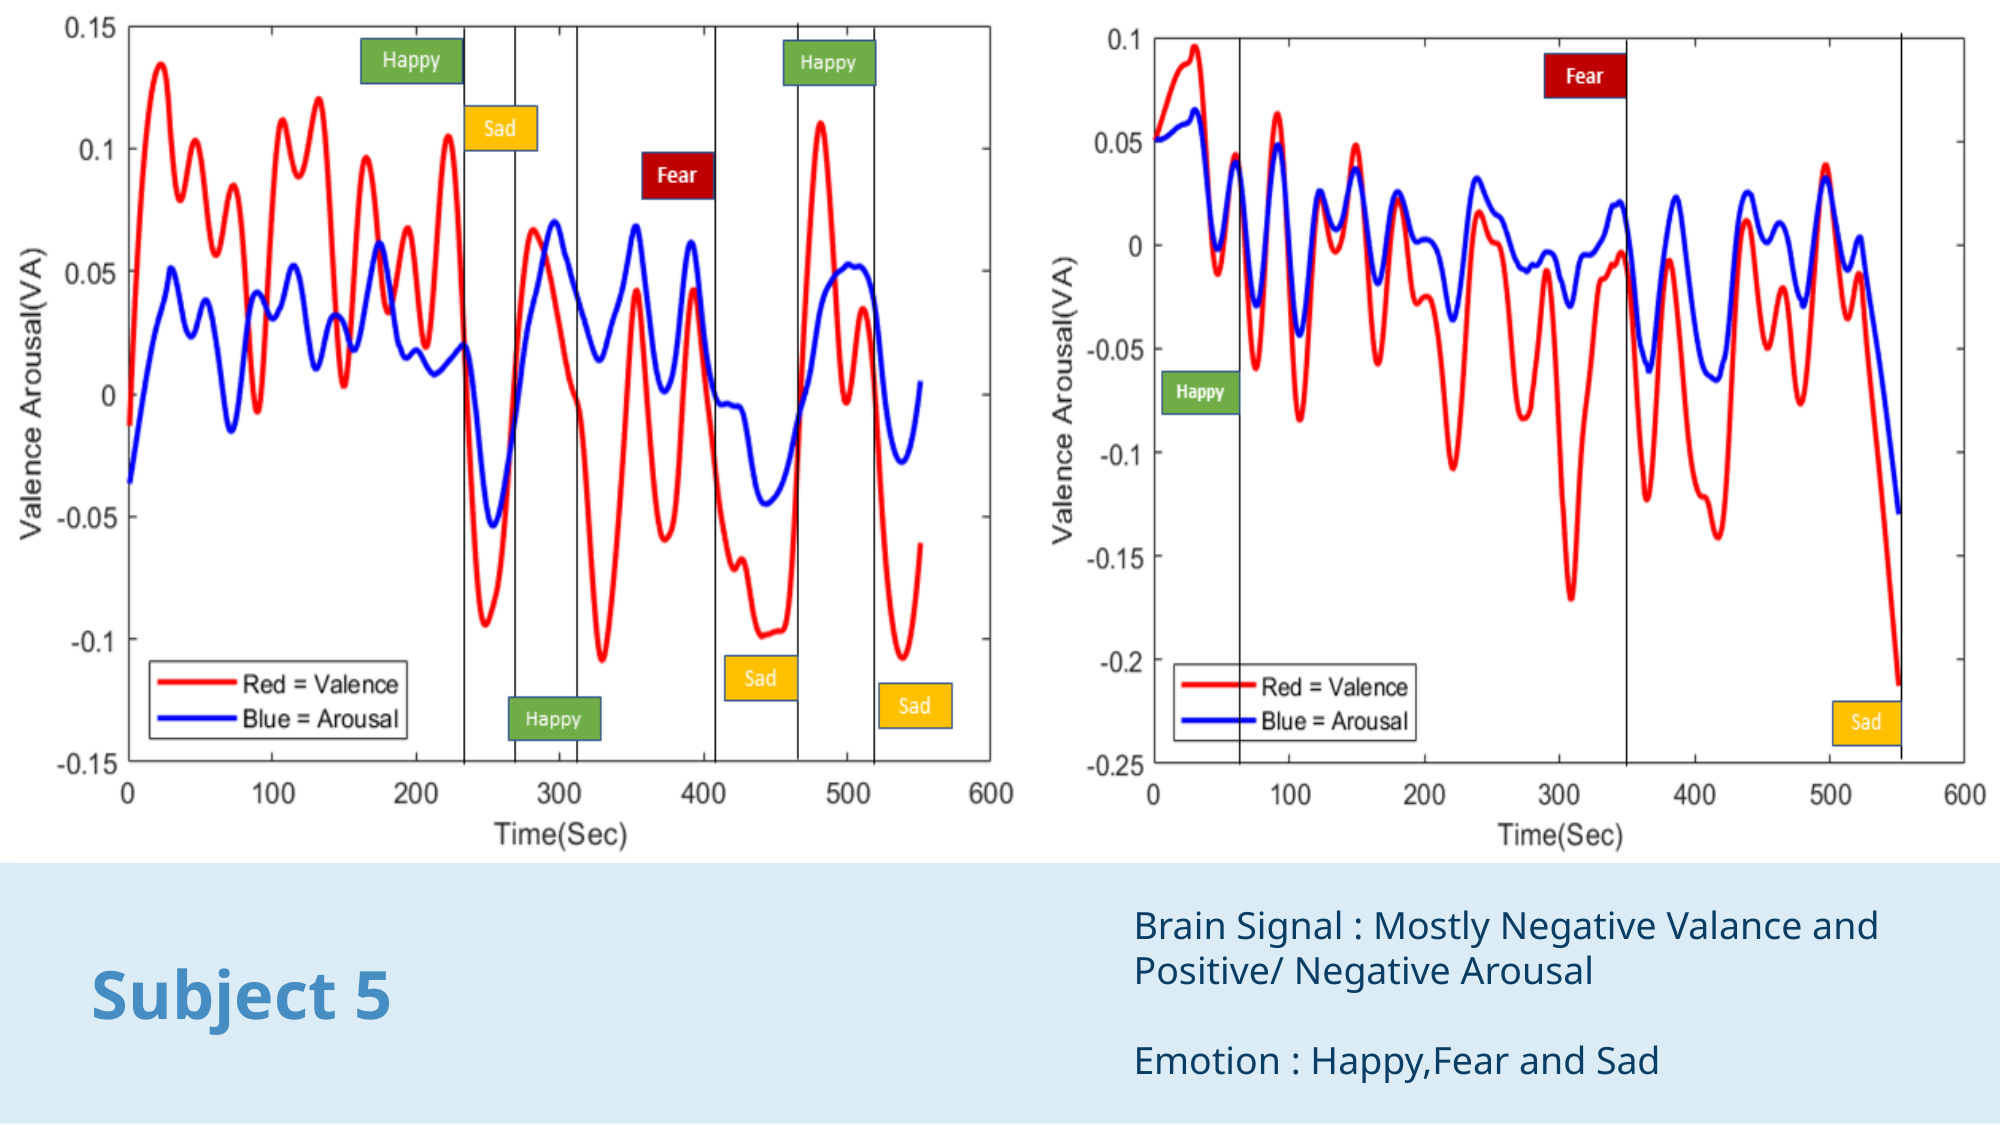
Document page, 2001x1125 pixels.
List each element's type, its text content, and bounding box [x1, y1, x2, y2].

text_box Brain Signal : Mostly Negative Valance and Positive/ Negative Arousal Emotion : Happy,Fear and Sad [1133, 902, 2000, 1083]
text_box Subject 5 [85, 952, 400, 1033]
picture [16, 1, 2000, 863]
text_box [0, 862, 2000, 1125]
